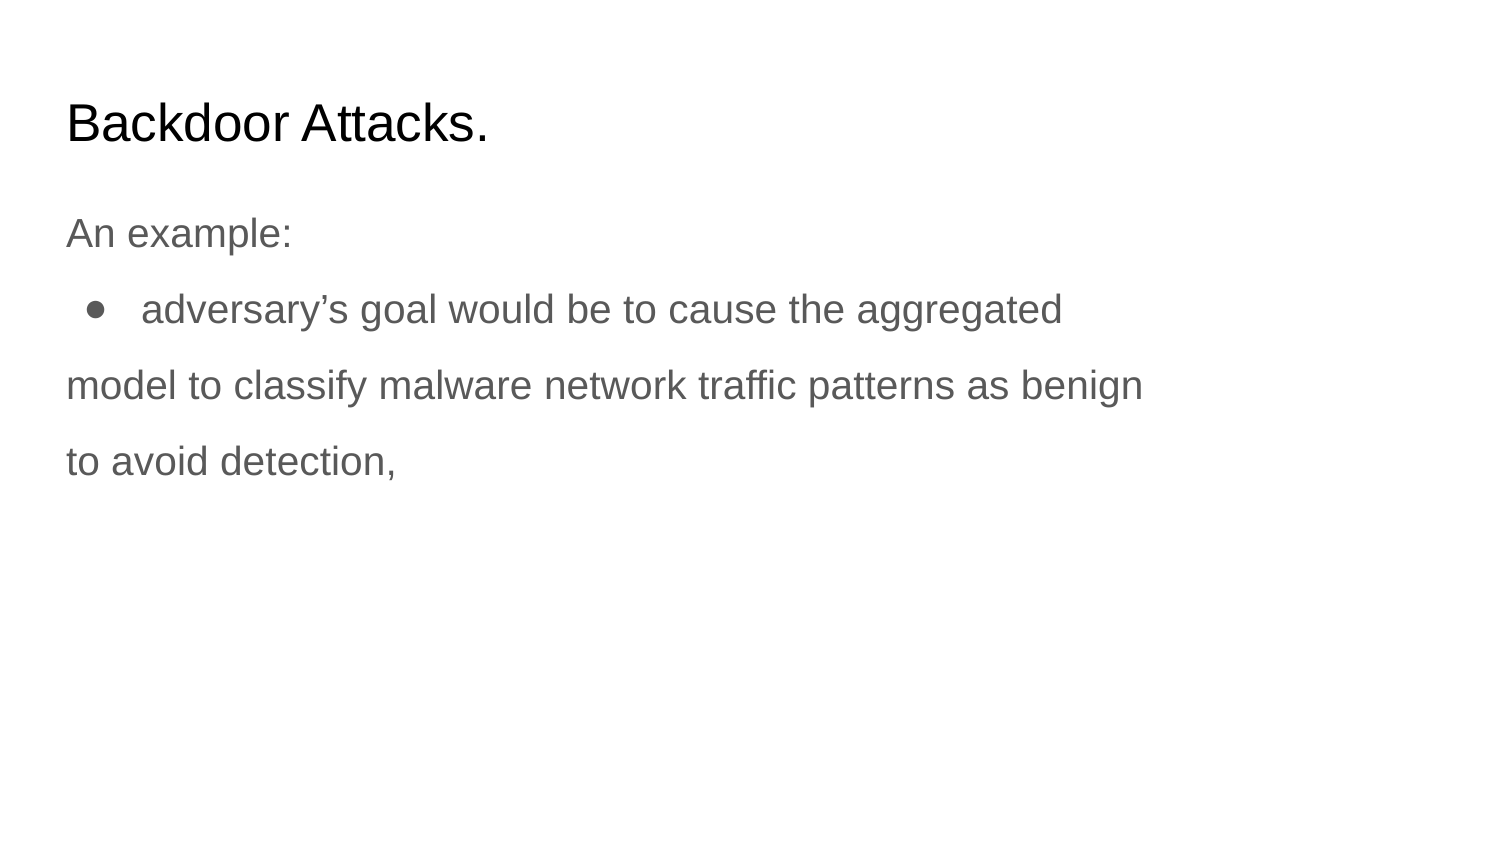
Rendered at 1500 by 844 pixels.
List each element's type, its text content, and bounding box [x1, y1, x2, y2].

list An example: adversary’s goal would be to cause the aggregated model to classify malware network traffic patterns as benign to avoid detection, [51, 189, 1449, 750]
title Backdoor Attacks. [51, 72, 1449, 167]
